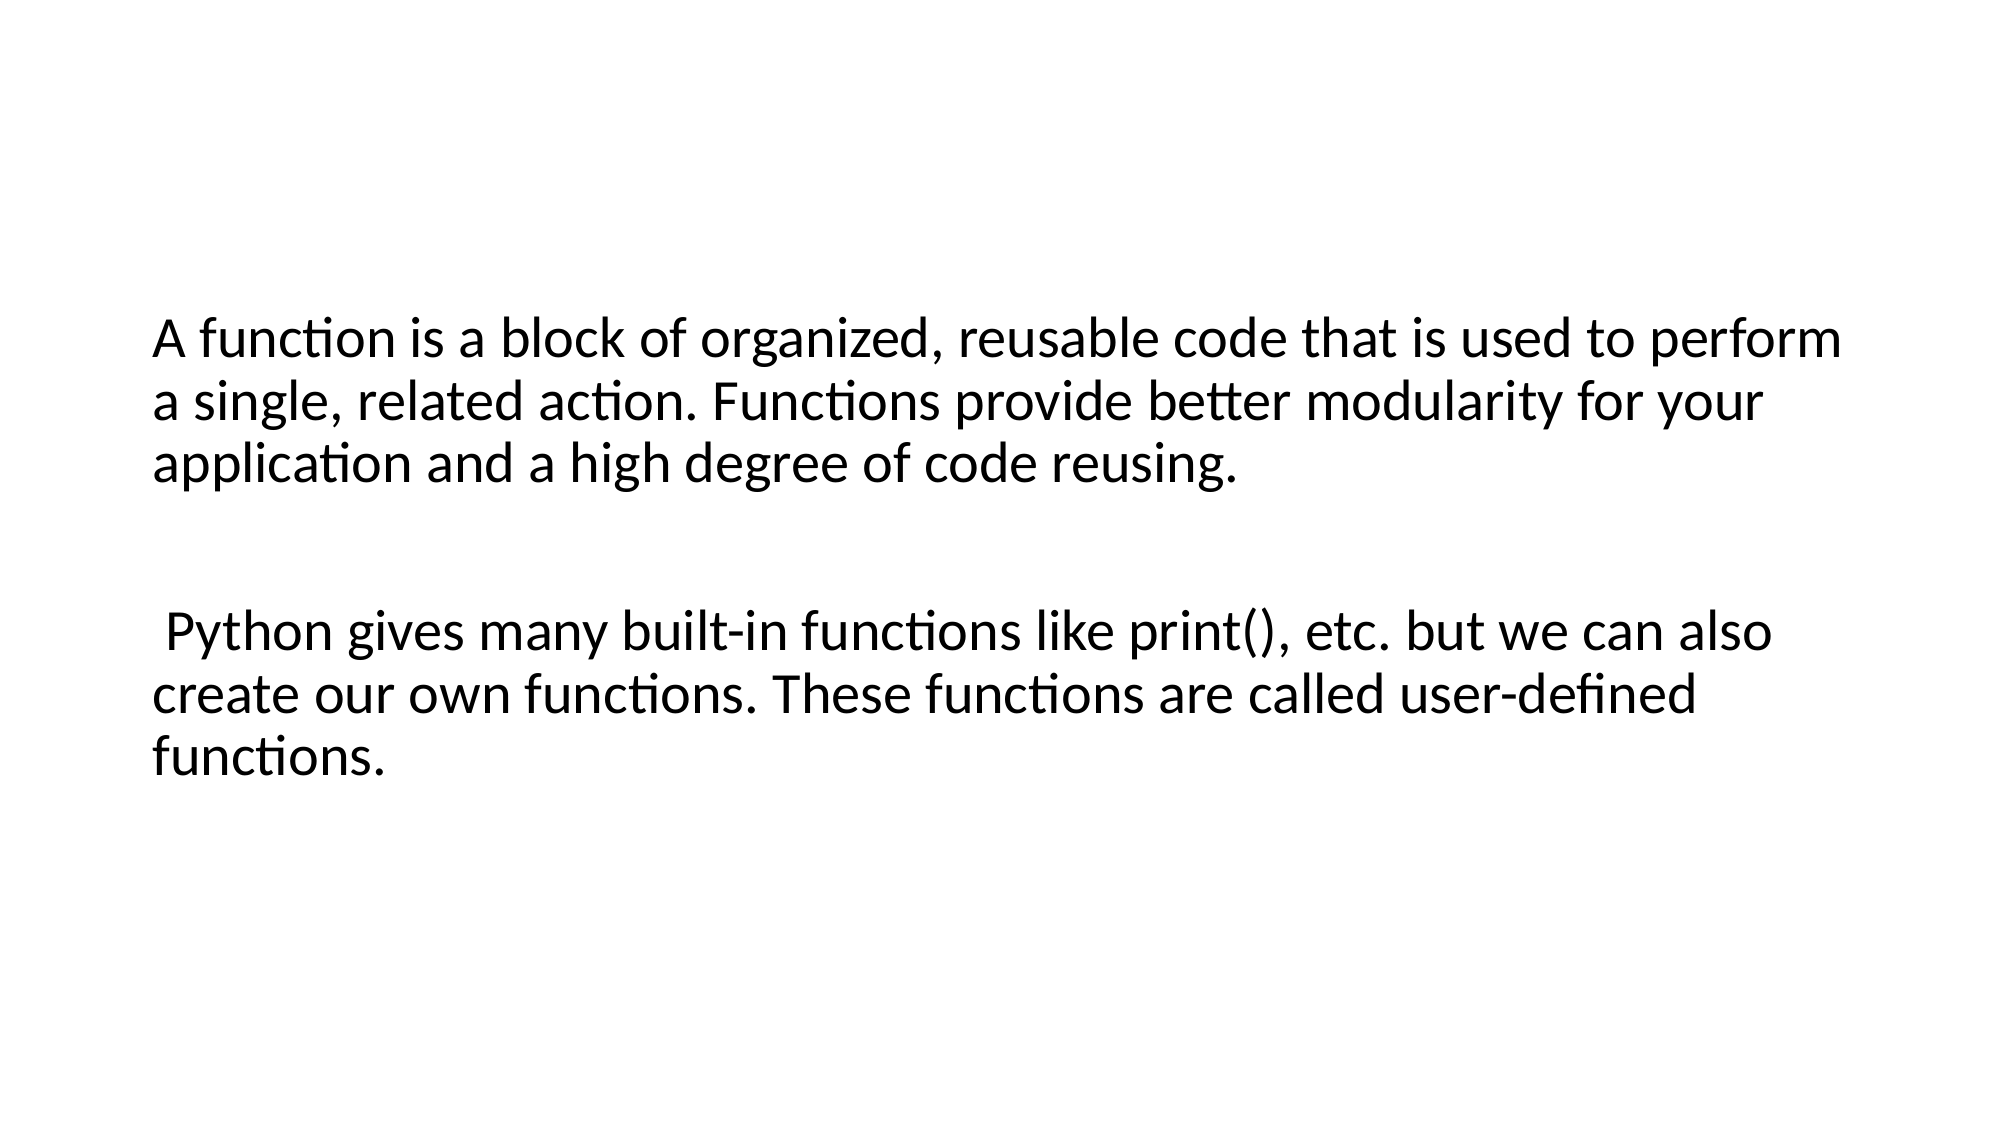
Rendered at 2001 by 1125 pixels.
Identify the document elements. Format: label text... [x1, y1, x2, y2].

list A function is a block of organized, reusable code that is used to perform a single, related action. Functions provide better modularity for your application and a high degree of code reusing. Python gives many built-in functions like print(), etc. but we can also create our own functions. These functions are called user-defined functions. [137, 299, 1863, 1014]
